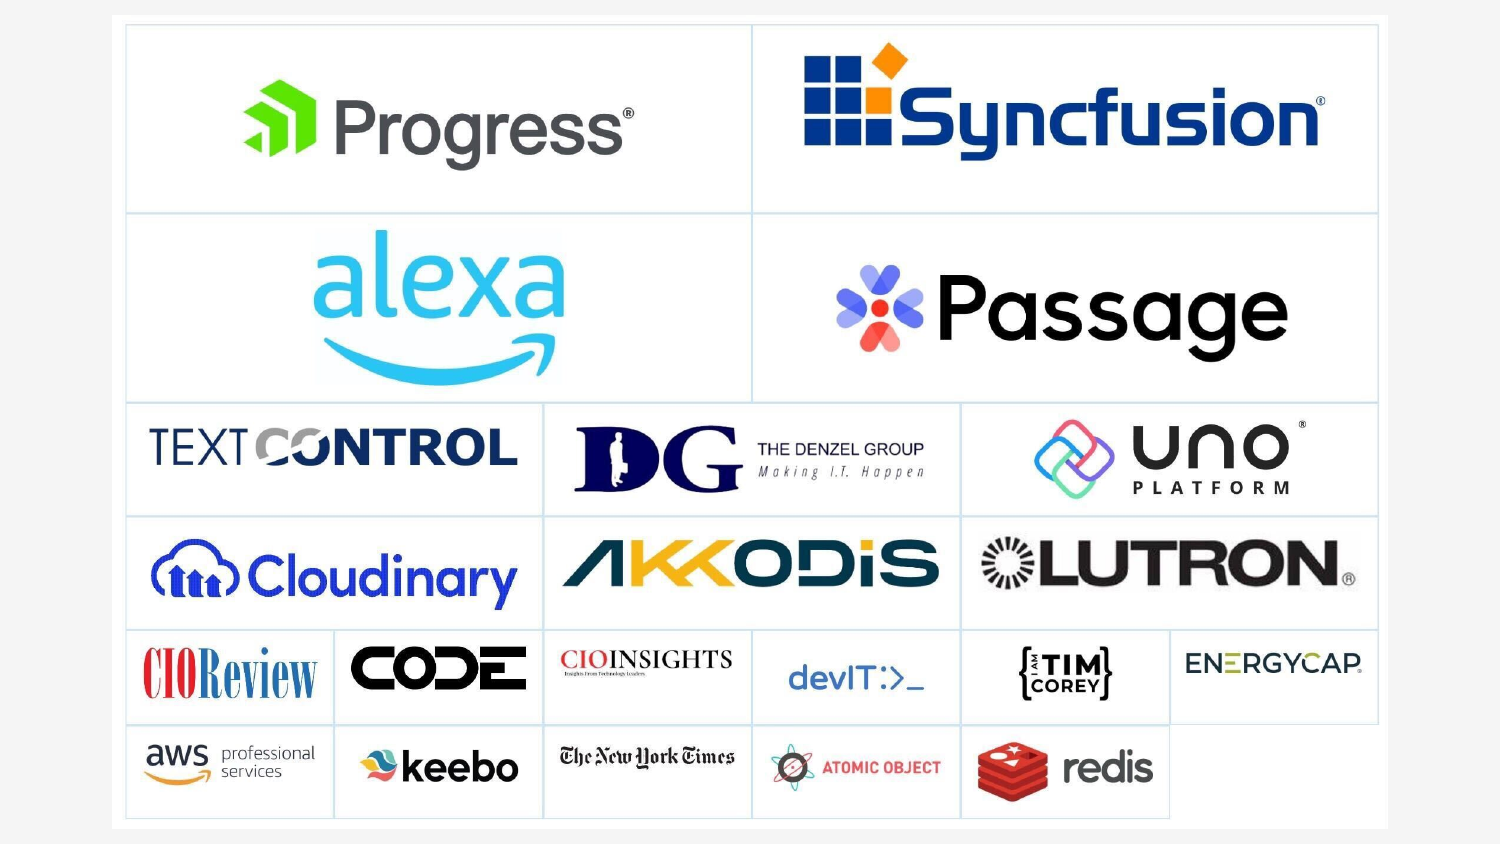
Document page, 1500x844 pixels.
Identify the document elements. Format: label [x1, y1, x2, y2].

picture [112, 15, 1388, 829]
